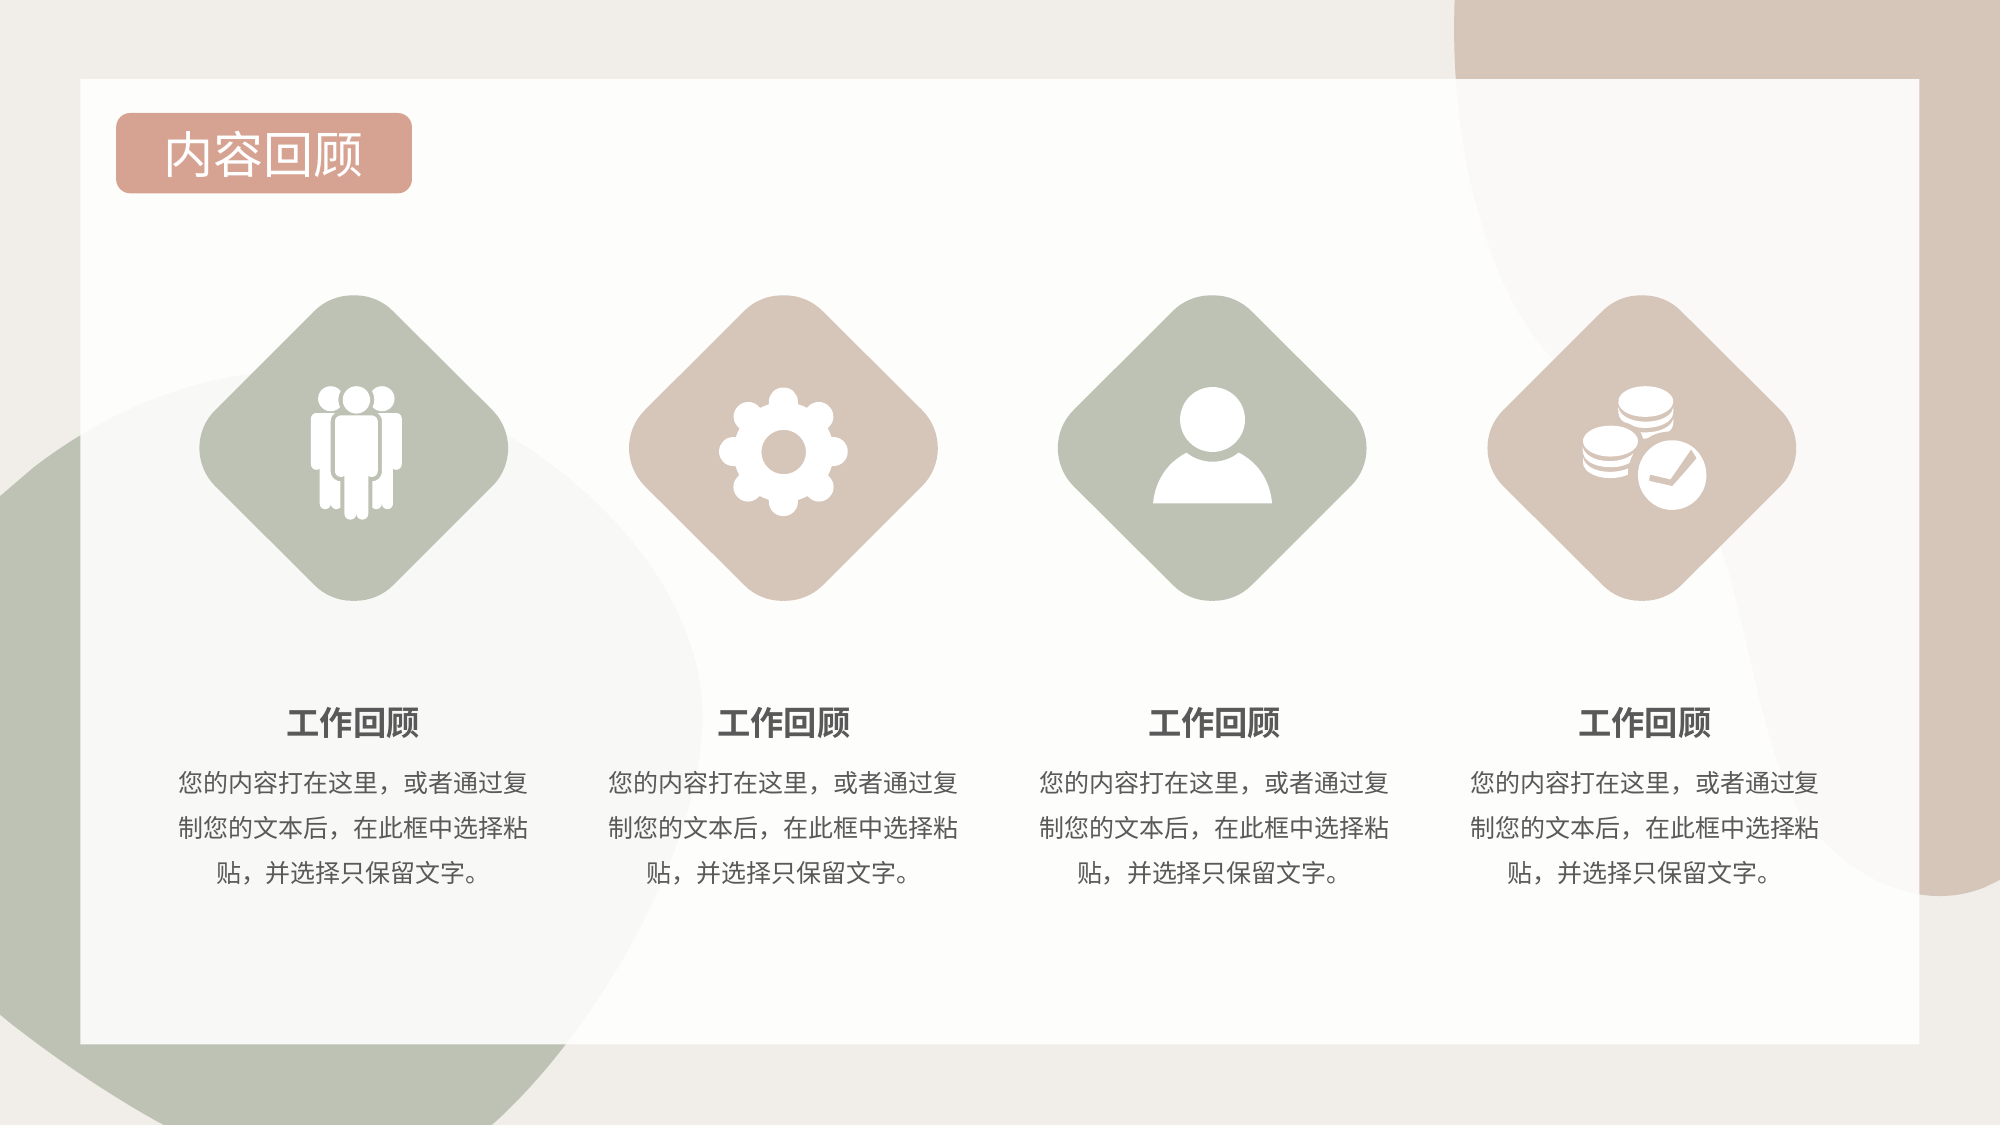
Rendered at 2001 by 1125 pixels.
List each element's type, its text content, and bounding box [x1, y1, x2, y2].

text_box 内容回顾 [115, 111, 414, 195]
text_box [1486, 294, 1798, 602]
text_box 您的内容打在这里，或者通过复制您的文本后，在此框中选择粘贴，并选择只保留文字。 [1039, 752, 1391, 888]
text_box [310, 386, 402, 520]
text_box [1153, 452, 1273, 504]
text_box 您的内容打在这里，或者通过复制您的文本后，在此框中选择粘贴，并选择只保留文字。 [1469, 752, 1821, 887]
text_box [719, 387, 848, 517]
text_box [1638, 440, 1707, 510]
text_box 工作回顾 [704, 701, 863, 742]
text_box [198, 294, 510, 602]
text_box [1582, 425, 1639, 479]
text_box 工作回顾 [1135, 701, 1294, 742]
text_box [628, 294, 939, 602]
text_box [79, 78, 1920, 1045]
text_box [0, 434, 567, 1125]
text_box 工作回顾 [274, 701, 433, 742]
text_box 工作回顾 [1565, 701, 1725, 742]
text_box 您的内容打在这里，或者通过复制您的文本后，在此框中选择粘贴，并选择只保留文字。 [608, 752, 960, 888]
text_box [1056, 294, 1368, 602]
text_box [1453, 0, 2000, 898]
text_box [1618, 386, 1674, 439]
text_box [1180, 387, 1246, 452]
text_box 您的内容打在这里，或者通过复制您的文本后，在此框中选择粘贴，并选择只保留文字。 [177, 752, 529, 888]
